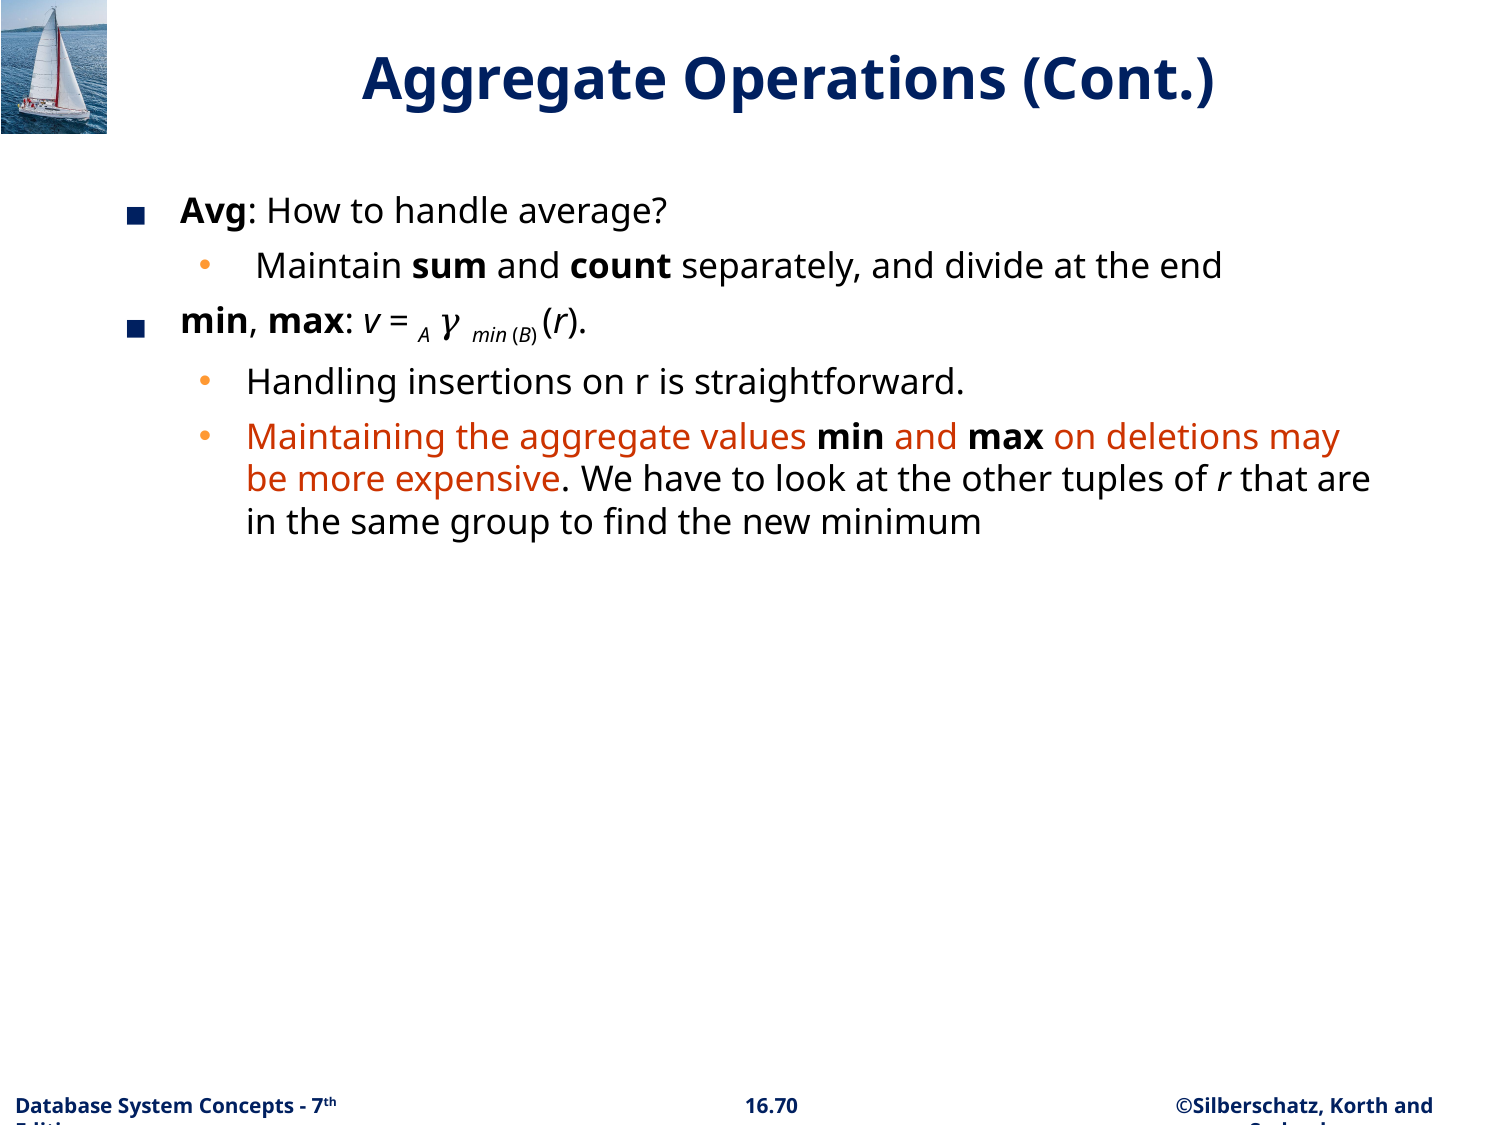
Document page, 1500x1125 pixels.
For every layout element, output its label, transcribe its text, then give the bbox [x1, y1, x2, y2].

picture [1, 0, 107, 134]
list Avg: How to handle average? Maintain sum and count separately, and divide at the end min, max: v = A 𝛾 min (B) (r). Handling insertions on r is straightforward. Maintaining the aggregate values min and max on deletions may be more expensive. We have to look at the other tuples of r that are in the same group to find the new minimum [108, 180, 1391, 1062]
title Aggregate Operations (Cont.) [126, 19, 1451, 120]
